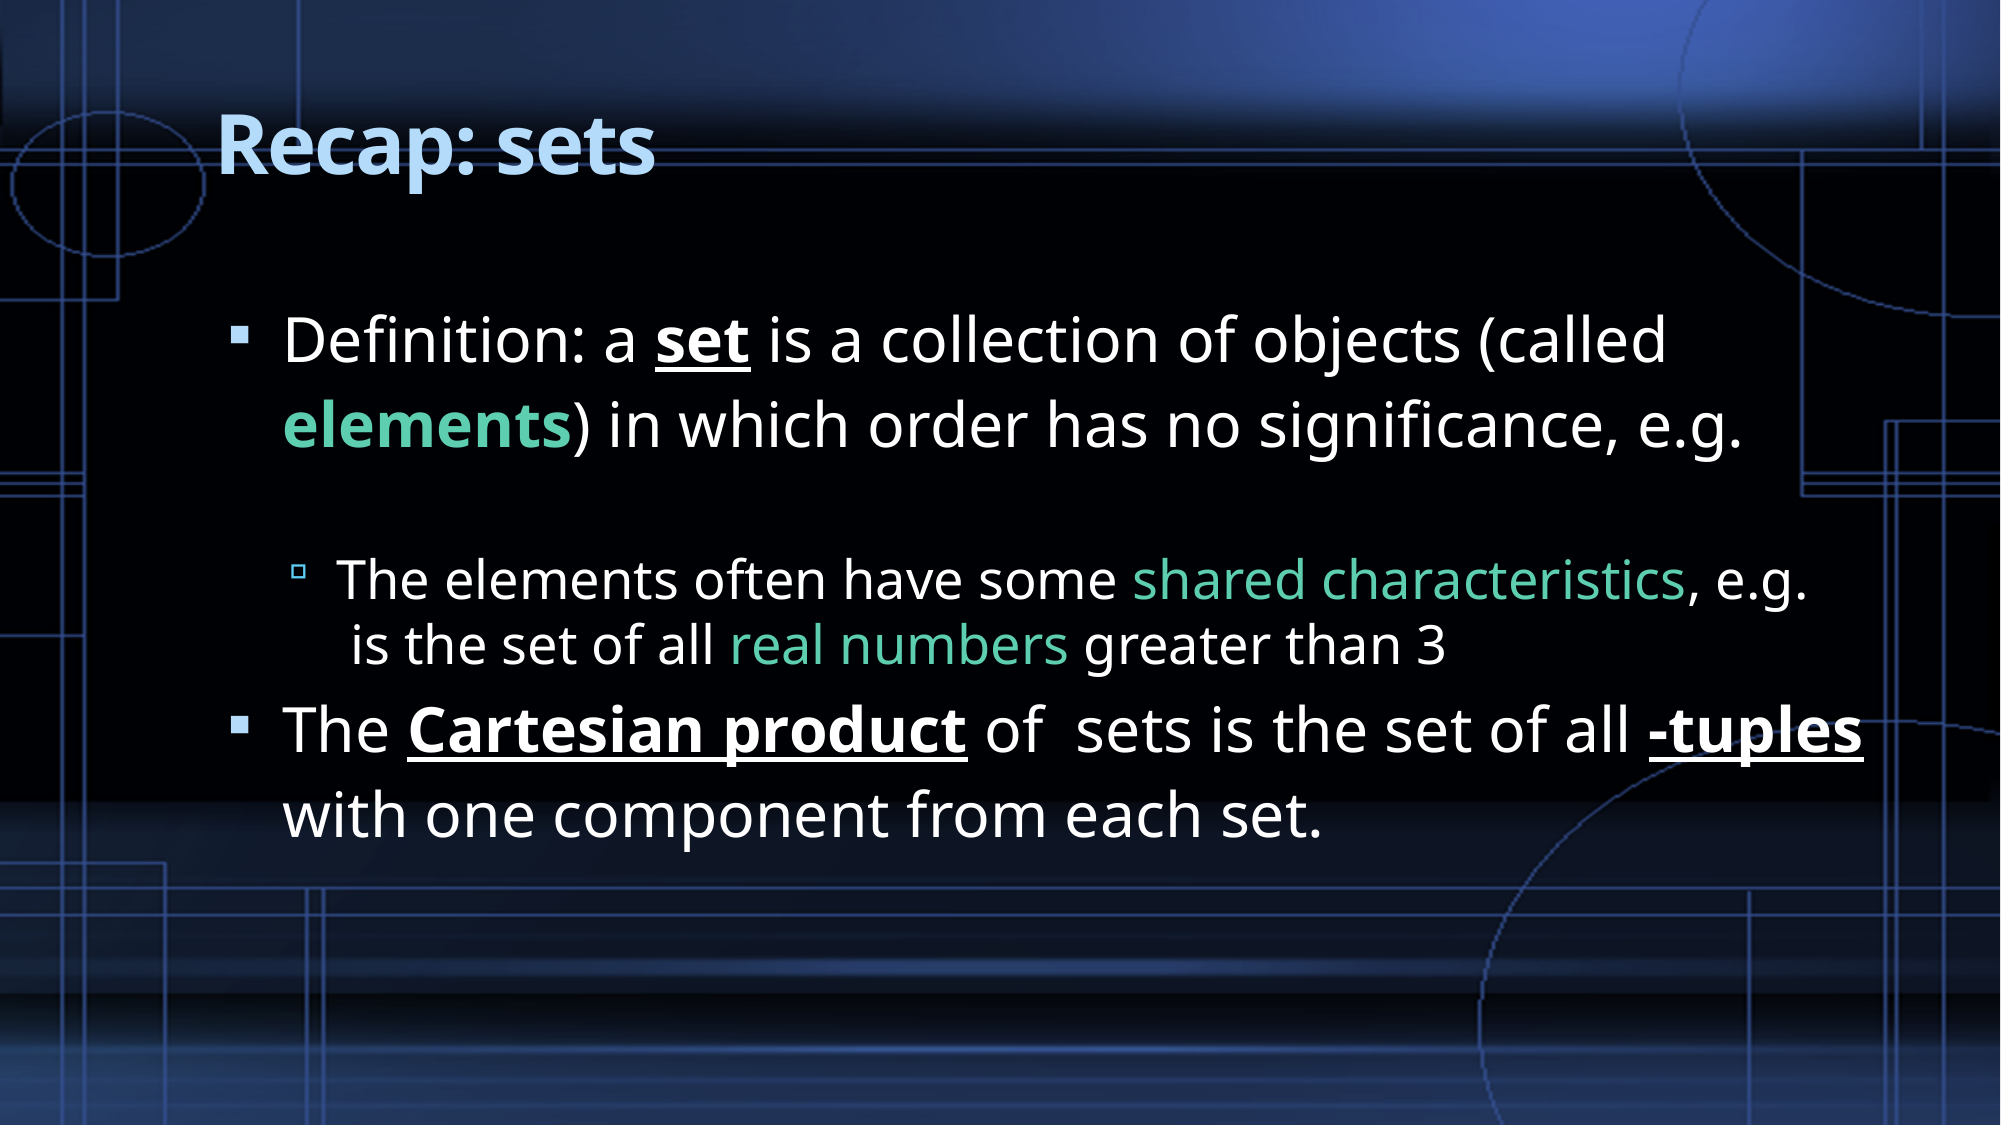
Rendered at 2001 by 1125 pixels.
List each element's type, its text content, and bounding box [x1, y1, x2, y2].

title Recap: sets [200, 83, 1900, 234]
picture [0, 0, 2001, 1125]
